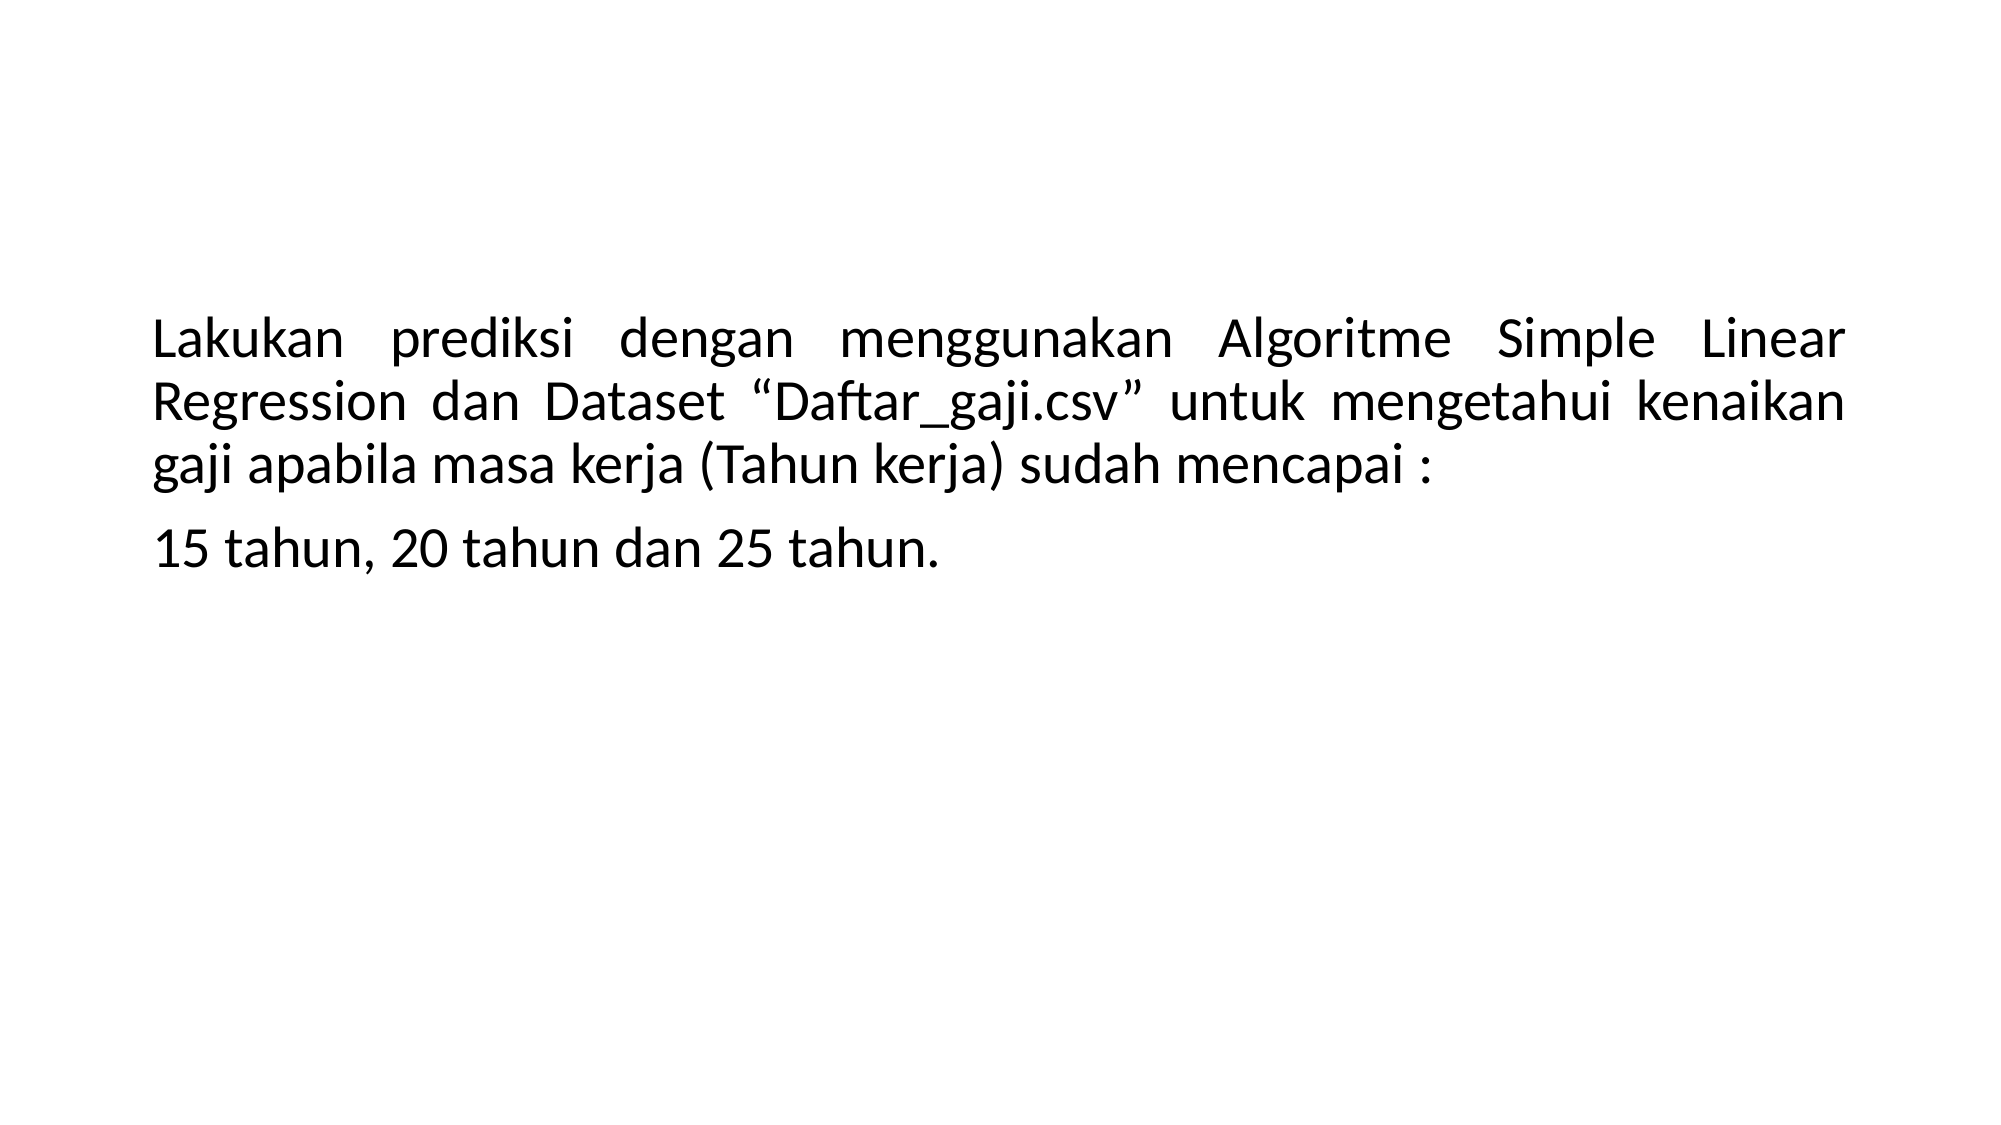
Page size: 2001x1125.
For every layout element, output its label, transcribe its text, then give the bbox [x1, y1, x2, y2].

list Lakukan prediksi dengan menggunakan Algoritme Simple Linear Regression dan Dataset “Daftar_gaji.csv” untuk mengetahui kenaikan gaji apabila masa kerja (Tahun kerja) sudah mencapai : 15 tahun, 20 tahun dan 25 tahun. [137, 299, 1863, 1014]
